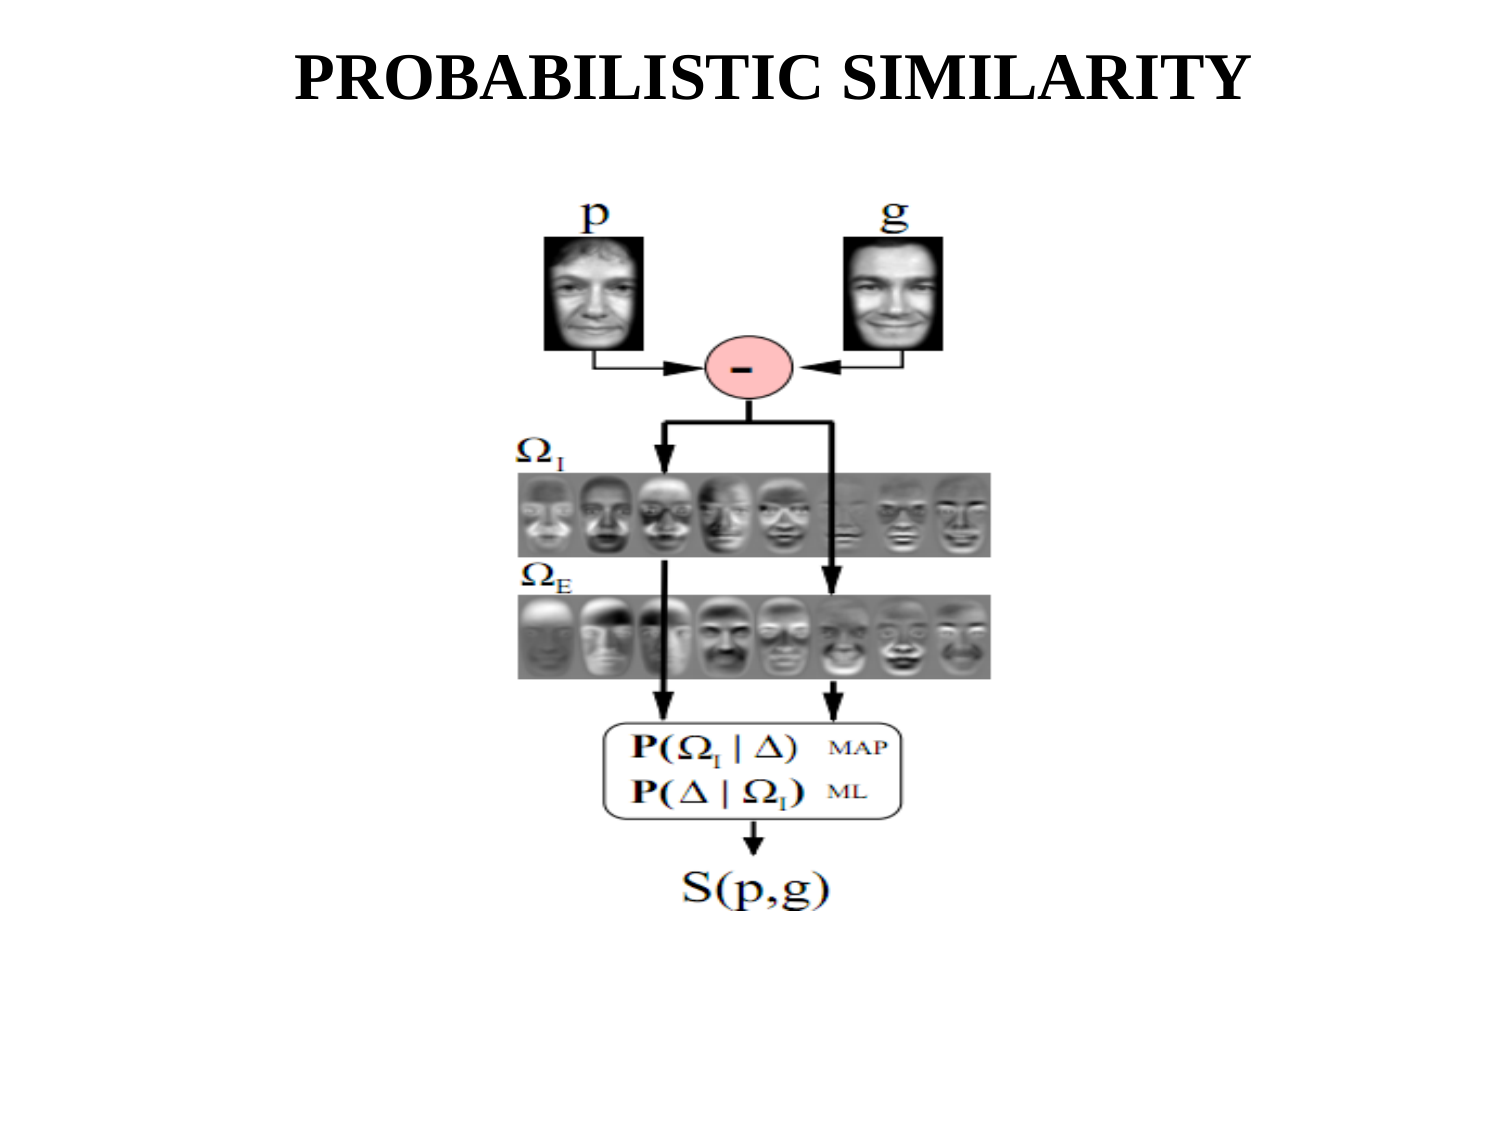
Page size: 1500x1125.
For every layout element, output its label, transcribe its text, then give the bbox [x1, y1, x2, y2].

text_box PROBABILISTIC SIMILARITY [279, 25, 1269, 201]
picture [512, 187, 1013, 912]
